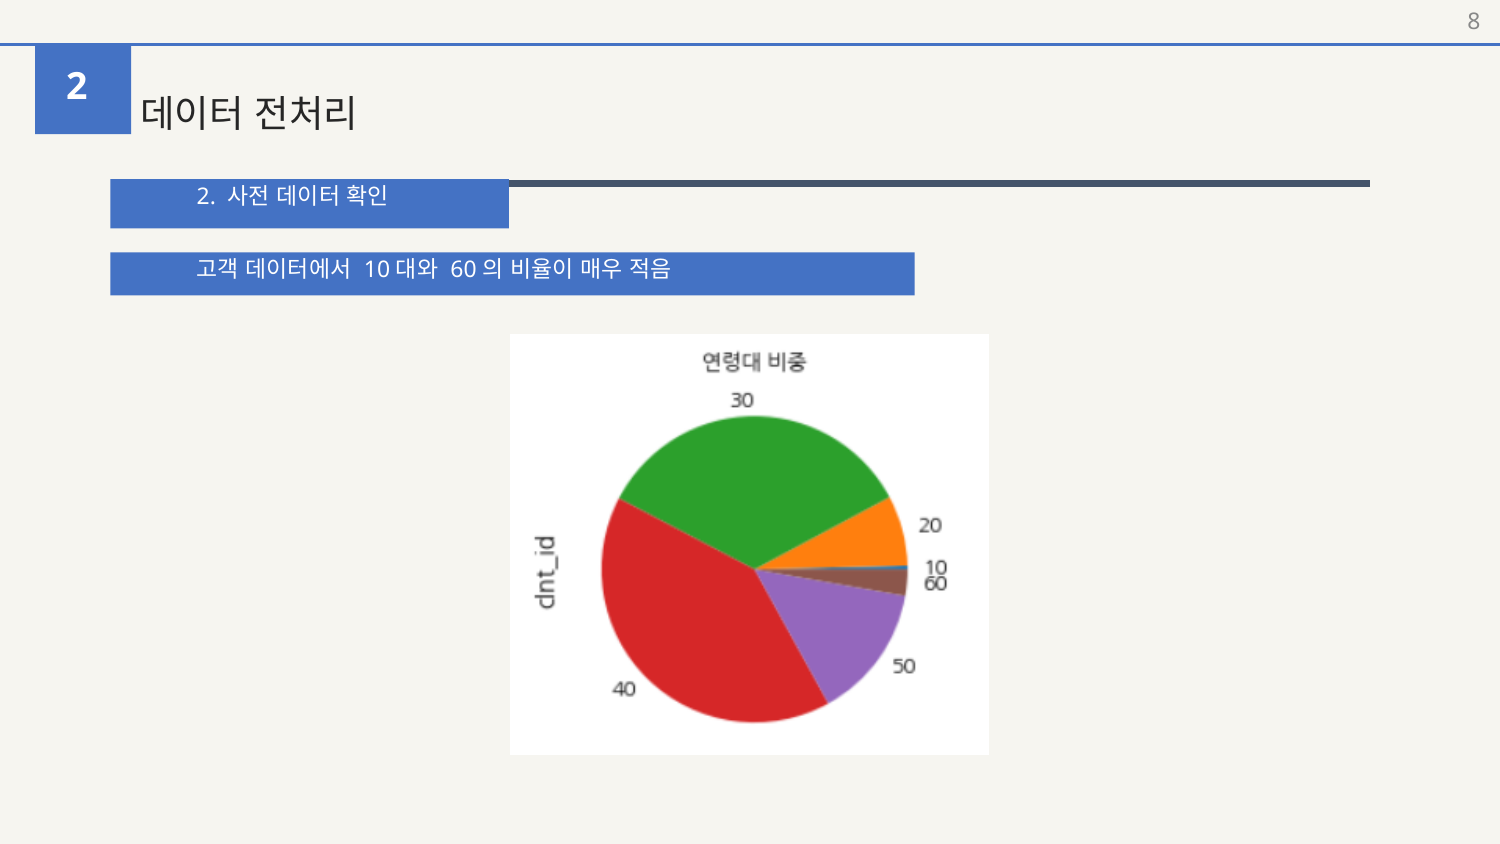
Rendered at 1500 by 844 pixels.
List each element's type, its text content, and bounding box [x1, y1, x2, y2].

picture [510, 334, 990, 755]
list 2. 사전 데이터 확인 [110, 178, 510, 229]
text_box 2 [37, 47, 117, 137]
slide_number ‹#› [1154, 0, 1492, 45]
list 고객 데이터에서 10대와 60의 비율이 매우 적음 [110, 252, 915, 296]
title 데이터 전처리 [129, 44, 1371, 180]
